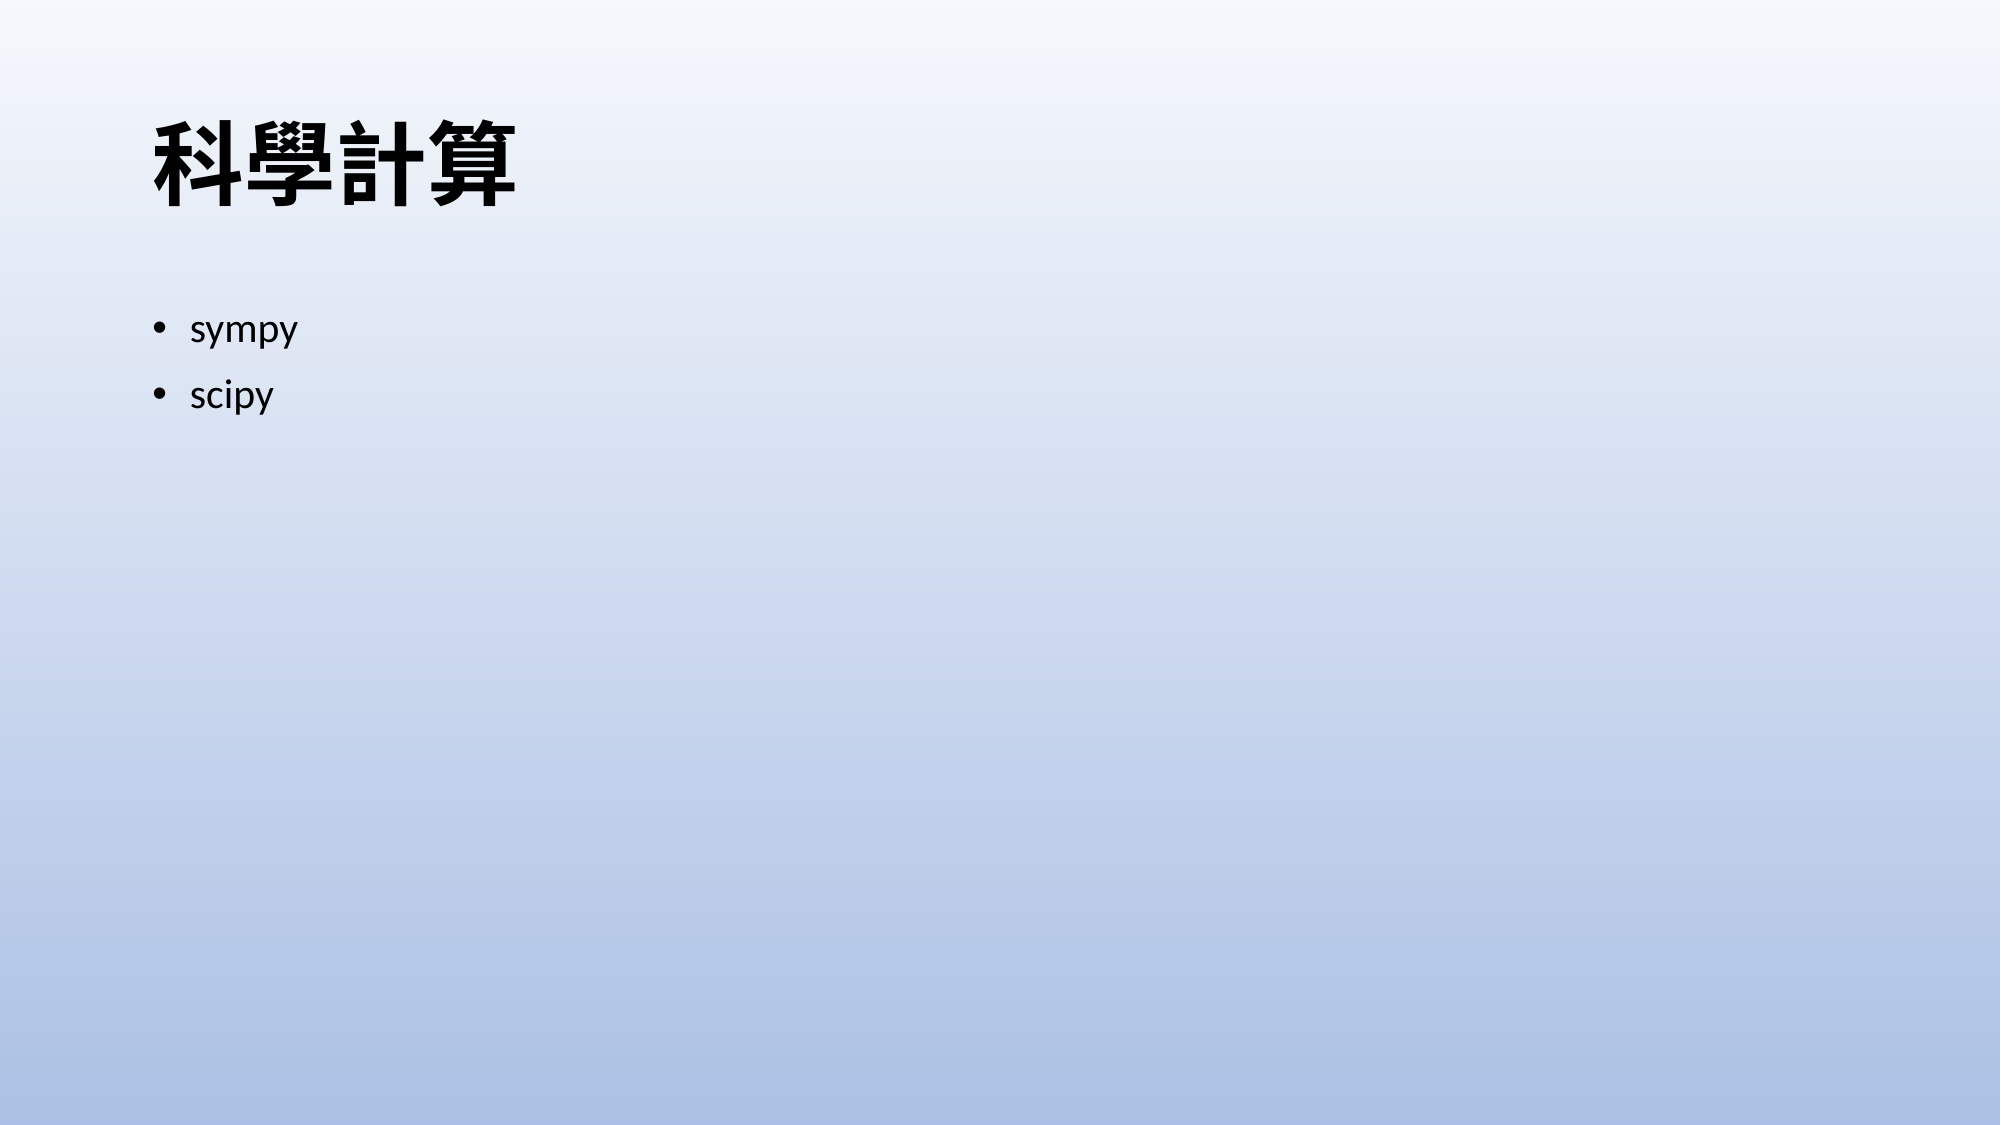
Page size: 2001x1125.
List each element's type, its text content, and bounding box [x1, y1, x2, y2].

list sympy scipy [137, 299, 1863, 1014]
title 科學計算 [137, 59, 1863, 278]
